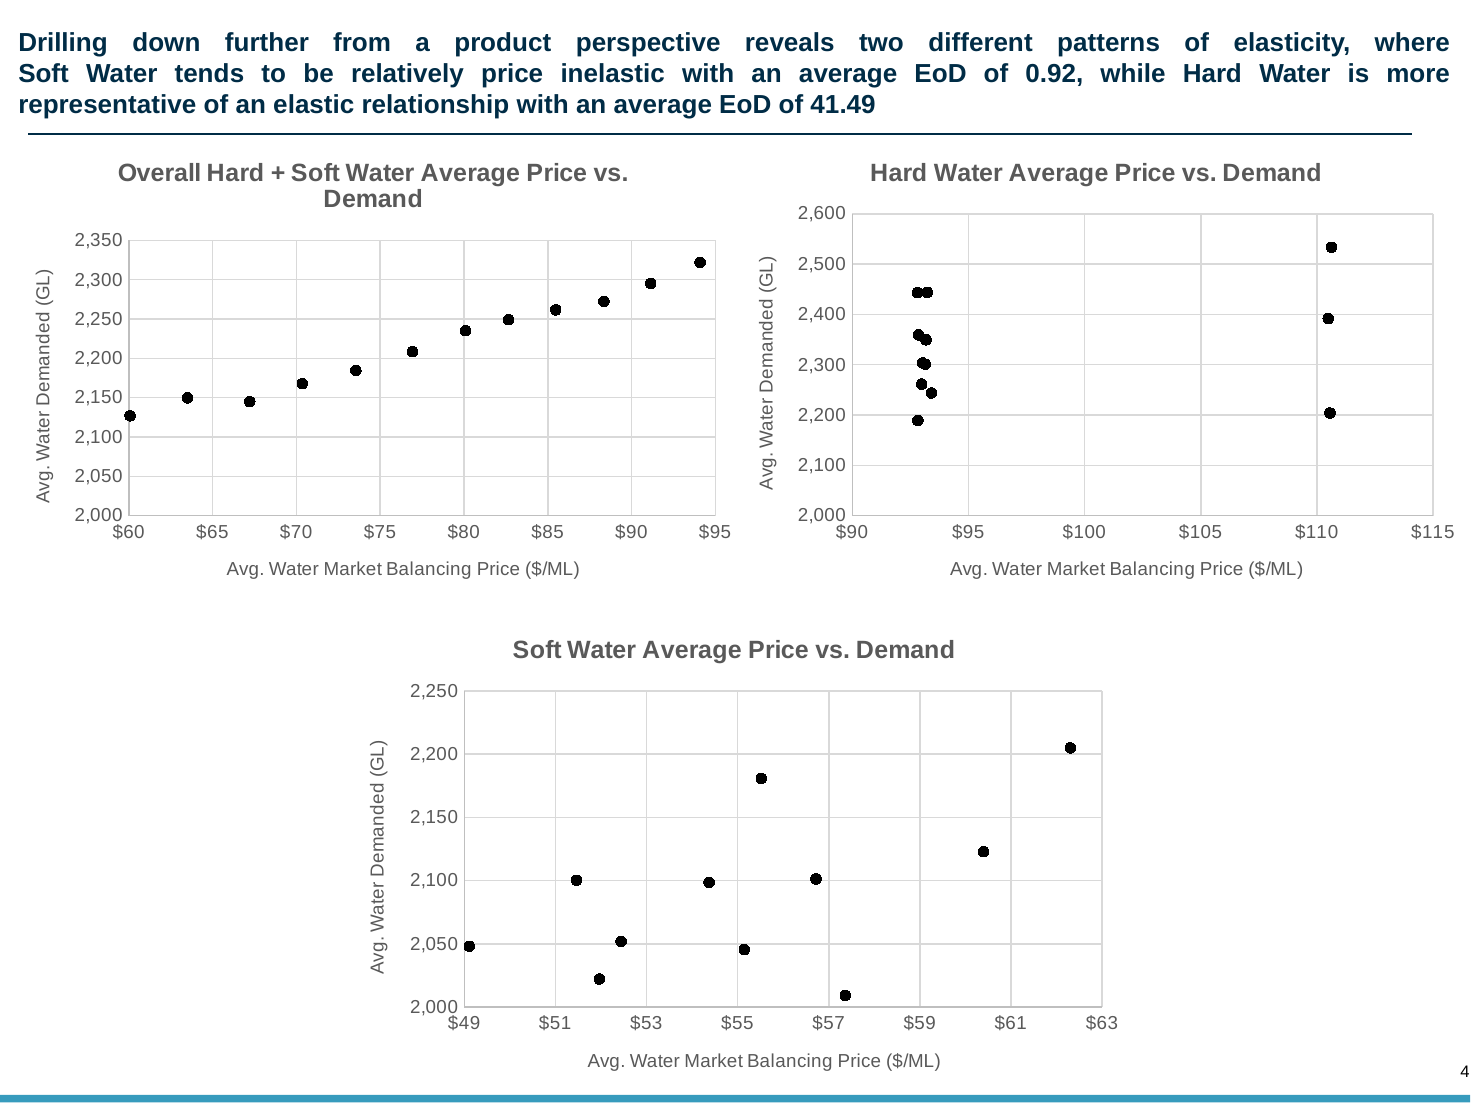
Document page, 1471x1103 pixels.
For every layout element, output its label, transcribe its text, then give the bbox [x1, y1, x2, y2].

title Drilling down further from a product perspective reveals two different patterns of elasticity, where Soft Water tends to be relatively price inelastic with an average EoD of 0.92, while Hard Water is more representative of an elastic relationship with an average EoD of 41.49 [18, 25, 1452, 121]
chart [0, 133, 1471, 1103]
